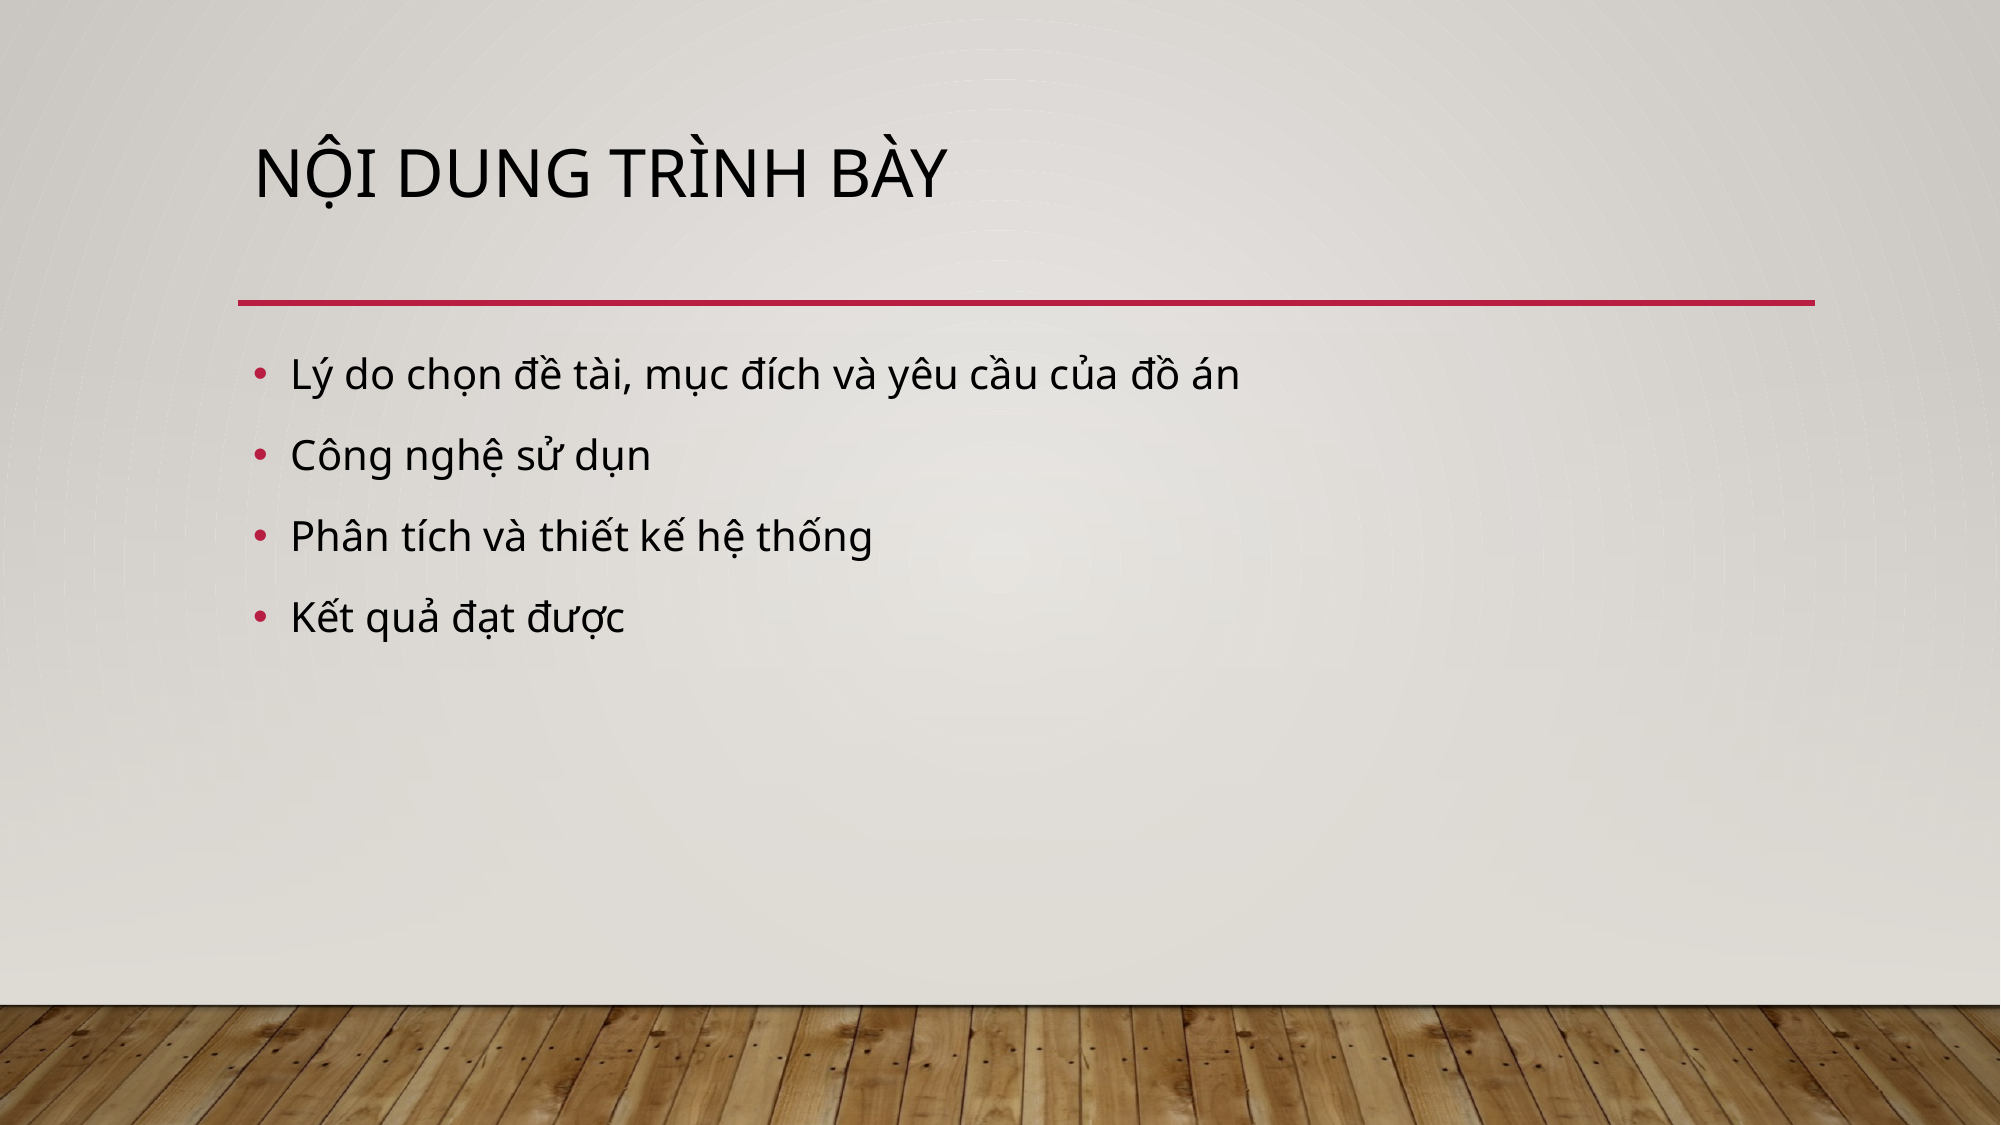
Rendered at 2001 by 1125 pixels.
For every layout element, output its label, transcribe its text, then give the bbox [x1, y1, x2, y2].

title Nội dung trình bày [238, 131, 1814, 305]
picture [0, 1005, 2000, 1125]
list Lý do chọn đề tài, mục đích và yêu cầu của đồ án Công nghệ sử dụn Phân tích và thiết kế hệ thống Kết quả đạt được [238, 330, 1814, 897]
